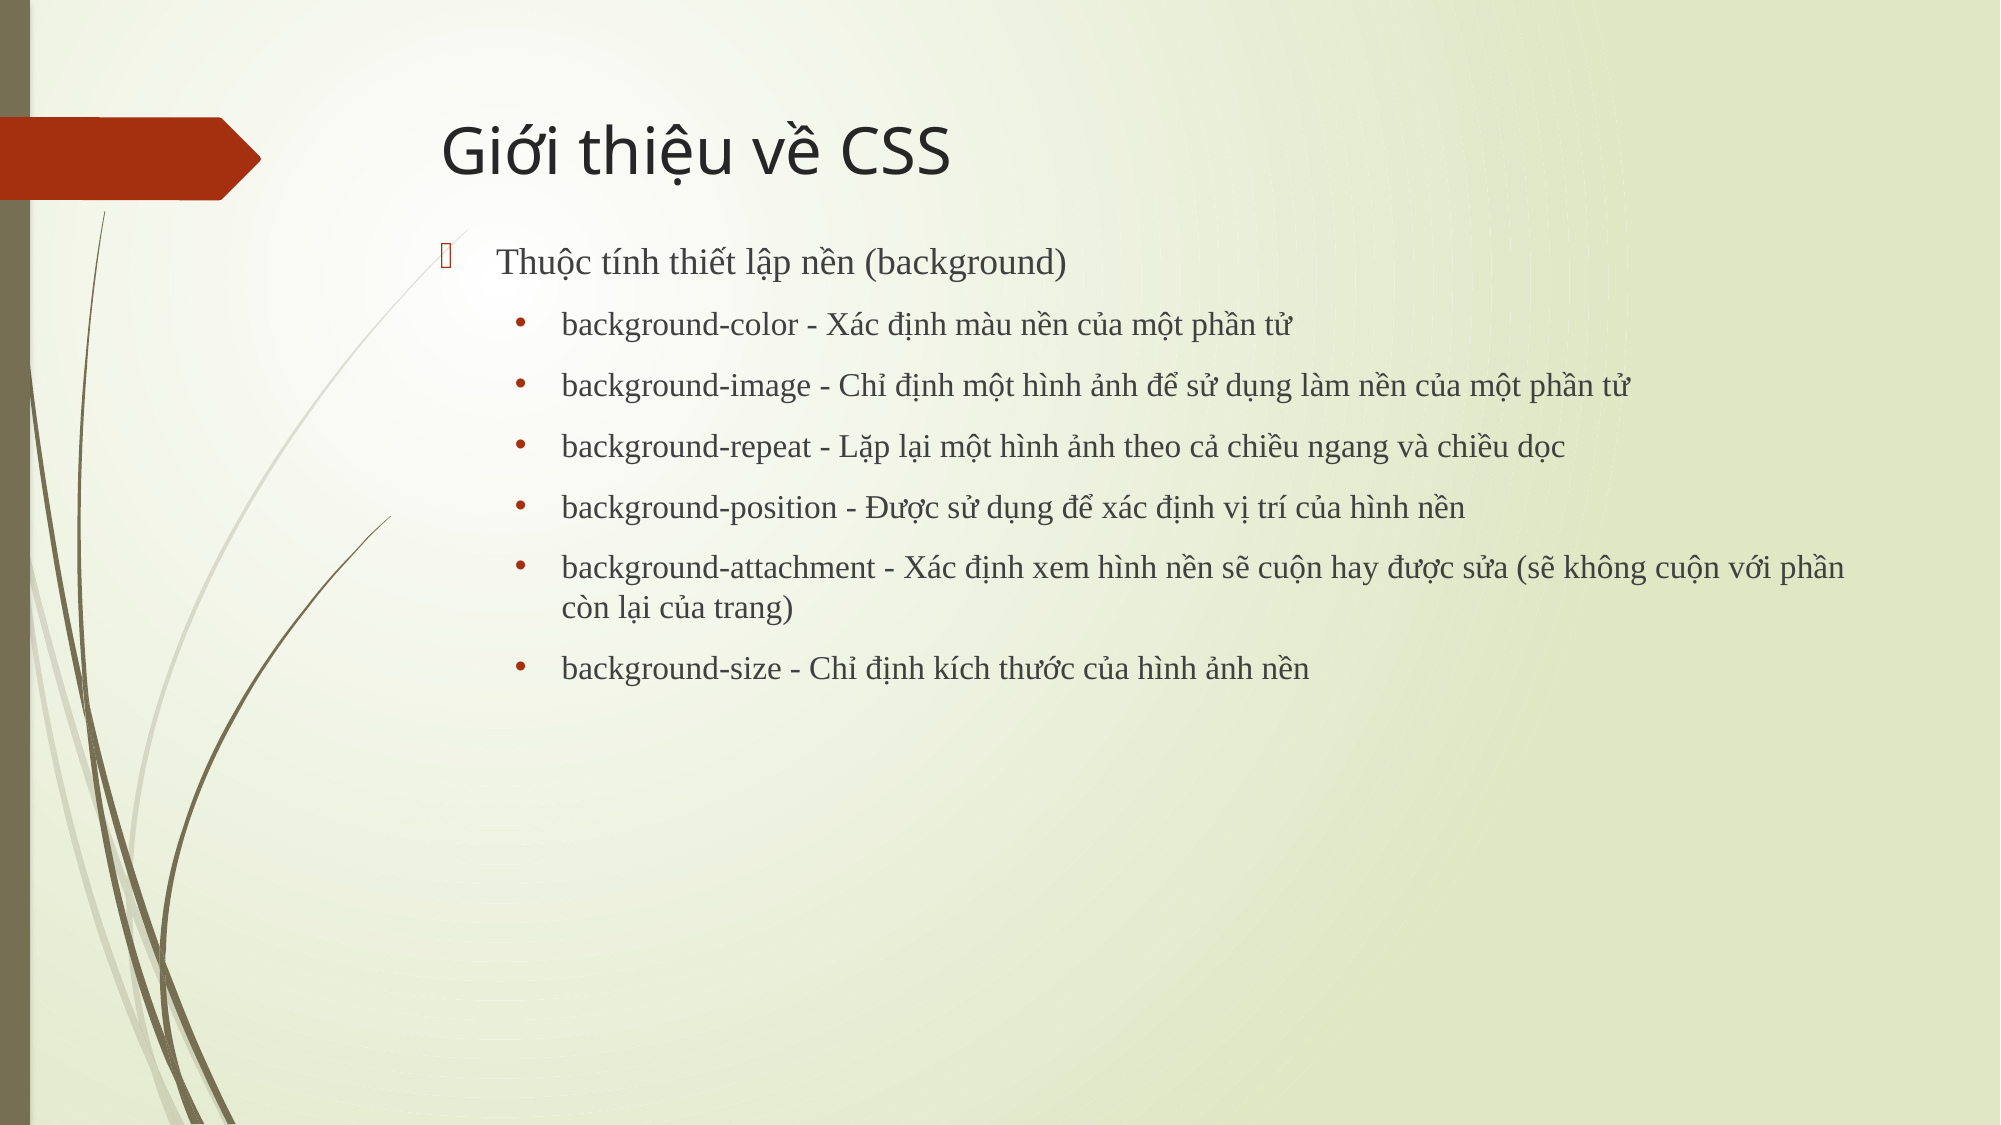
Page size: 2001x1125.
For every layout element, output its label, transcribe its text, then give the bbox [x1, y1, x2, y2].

list Thuộc tính thiết lập nền (background) background-color - Xác định màu nền của một phần tử background-image - Chỉ định một hình ảnh để sử dụng làm nền của một phần tử background-repeat - Lặp lại một hình ảnh theo cả chiều ngang và chiều dọc background-position - Được sử dụng để xác định vị trí của hình nền background-attachment - Xác định xem hình nền sẽ cuộn hay được sửa (sẽ không cuộn với phần còn lại của trang) background-size - Chỉ định kích thước của hình ảnh nền [424, 229, 1888, 970]
title Giới thiệu về CSS [425, 102, 1888, 197]
